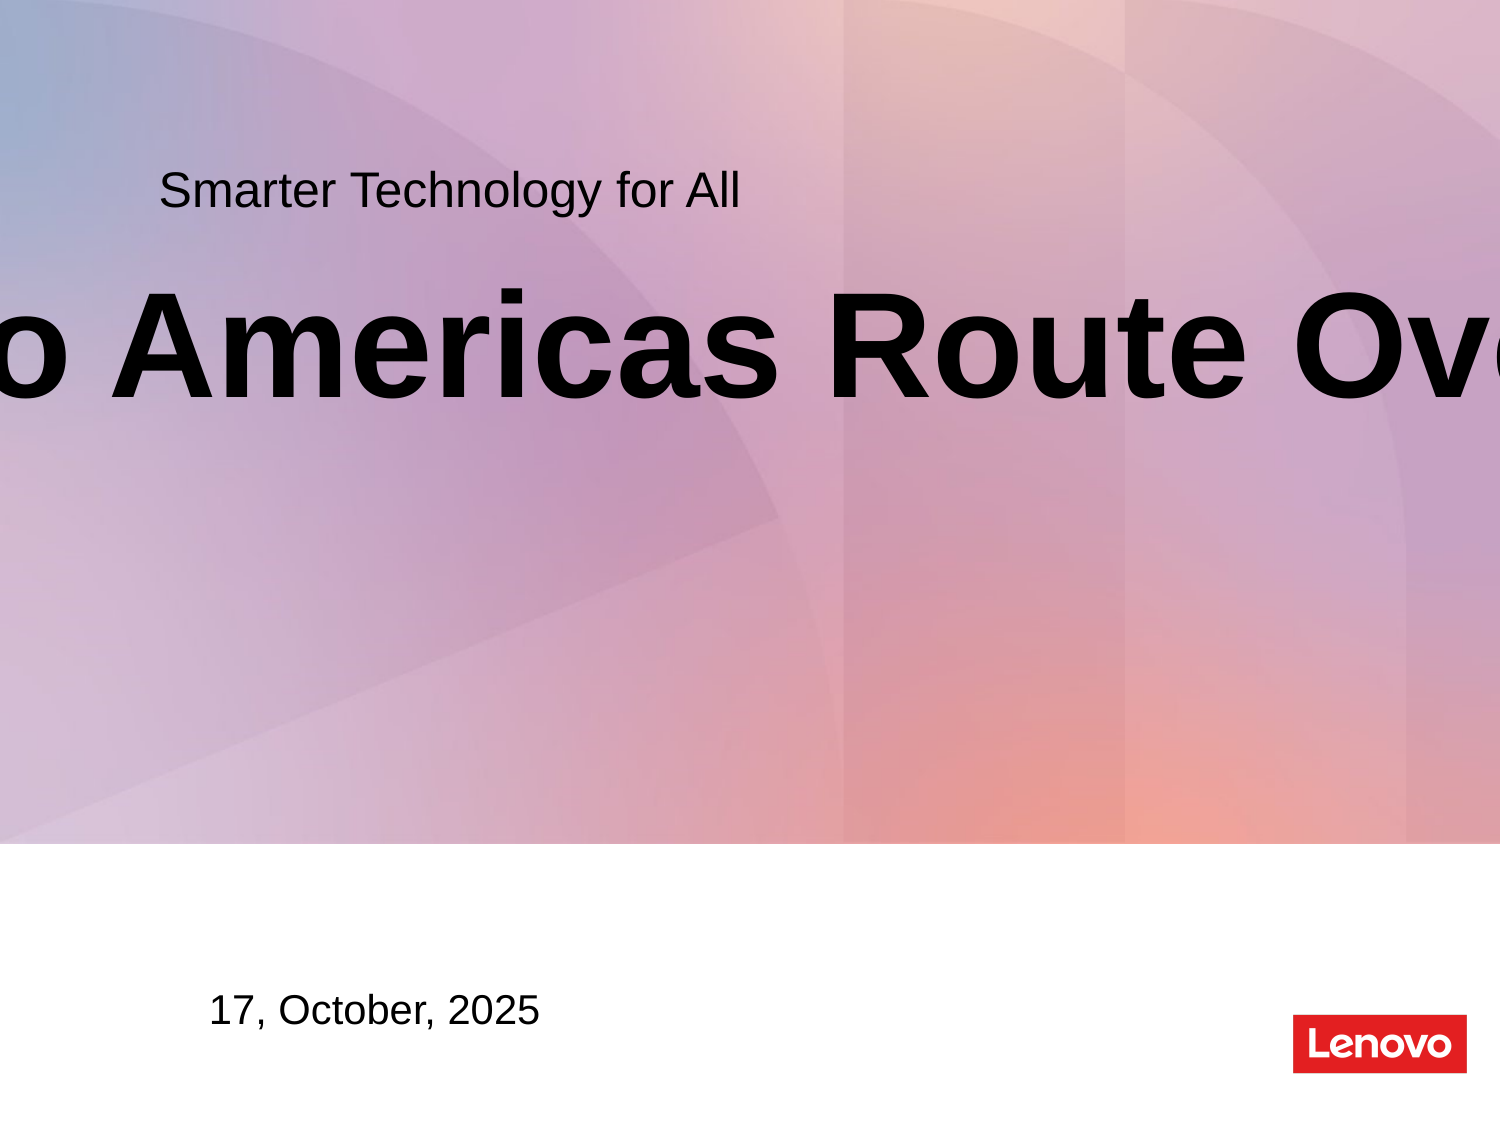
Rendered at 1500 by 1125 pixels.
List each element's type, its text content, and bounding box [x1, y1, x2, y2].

text_box 17, October, 2025 [194, 975, 556, 1040]
picture [1289, 993, 1471, 1096]
picture [0, 0, 1500, 844]
